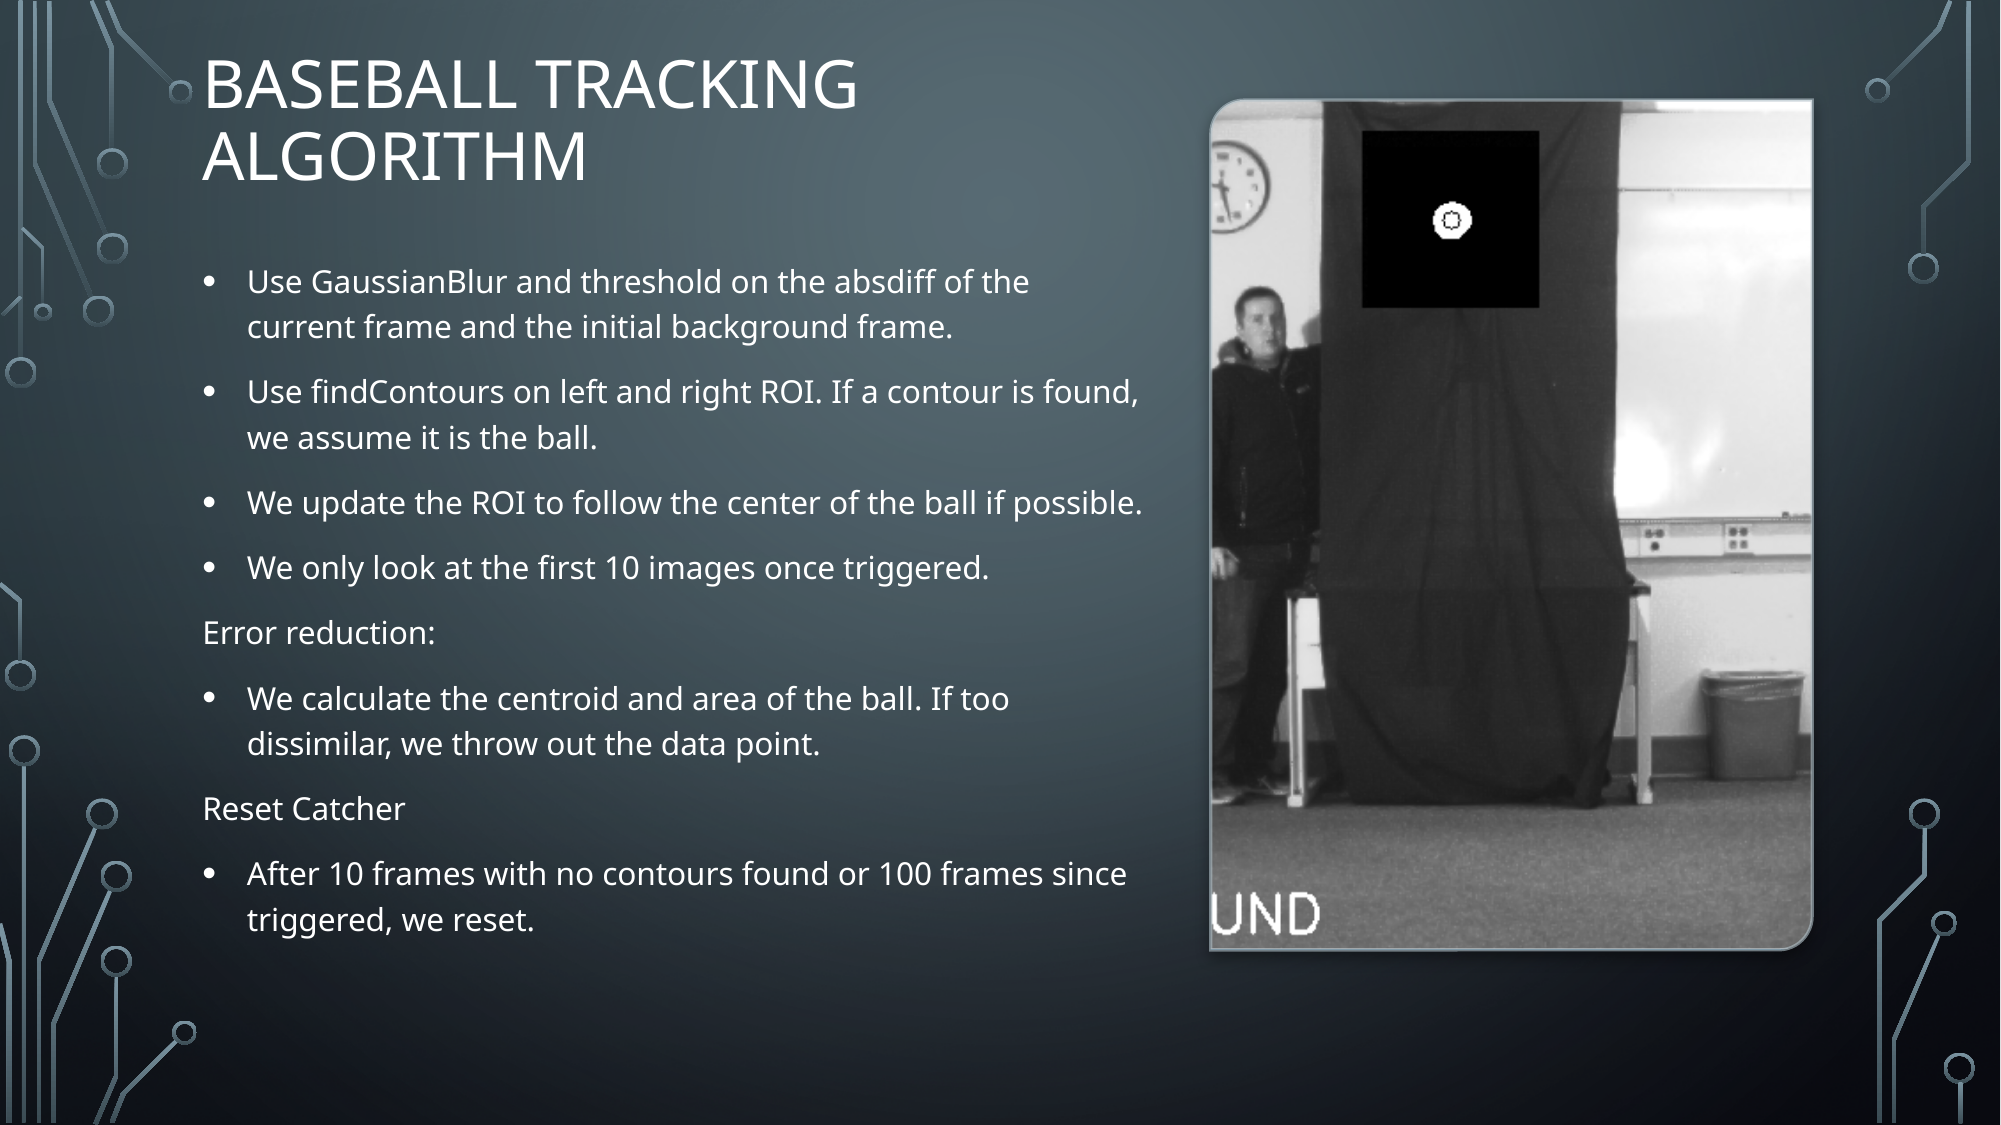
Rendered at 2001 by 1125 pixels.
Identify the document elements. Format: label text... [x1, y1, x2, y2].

list Use GaussianBlur and threshold on the absdiff of the current frame and the initial background frame. Use findContours on left and right ROI. If a contour is found, we assume it is the ball. We update the ROI to follow the center of the ball if possible. We only look at the first 10 images once triggered. Error reduction: We calculate the centroid and area of the ball. If too dissimilar, we throw out the data point. Reset Catcher After 10 frames with no contours found or 100 frames since triggered, we reset. [187, 246, 1161, 983]
picture [1210, 99, 1813, 951]
title Baseball Tracking Algorithm [187, 98, 1161, 203]
